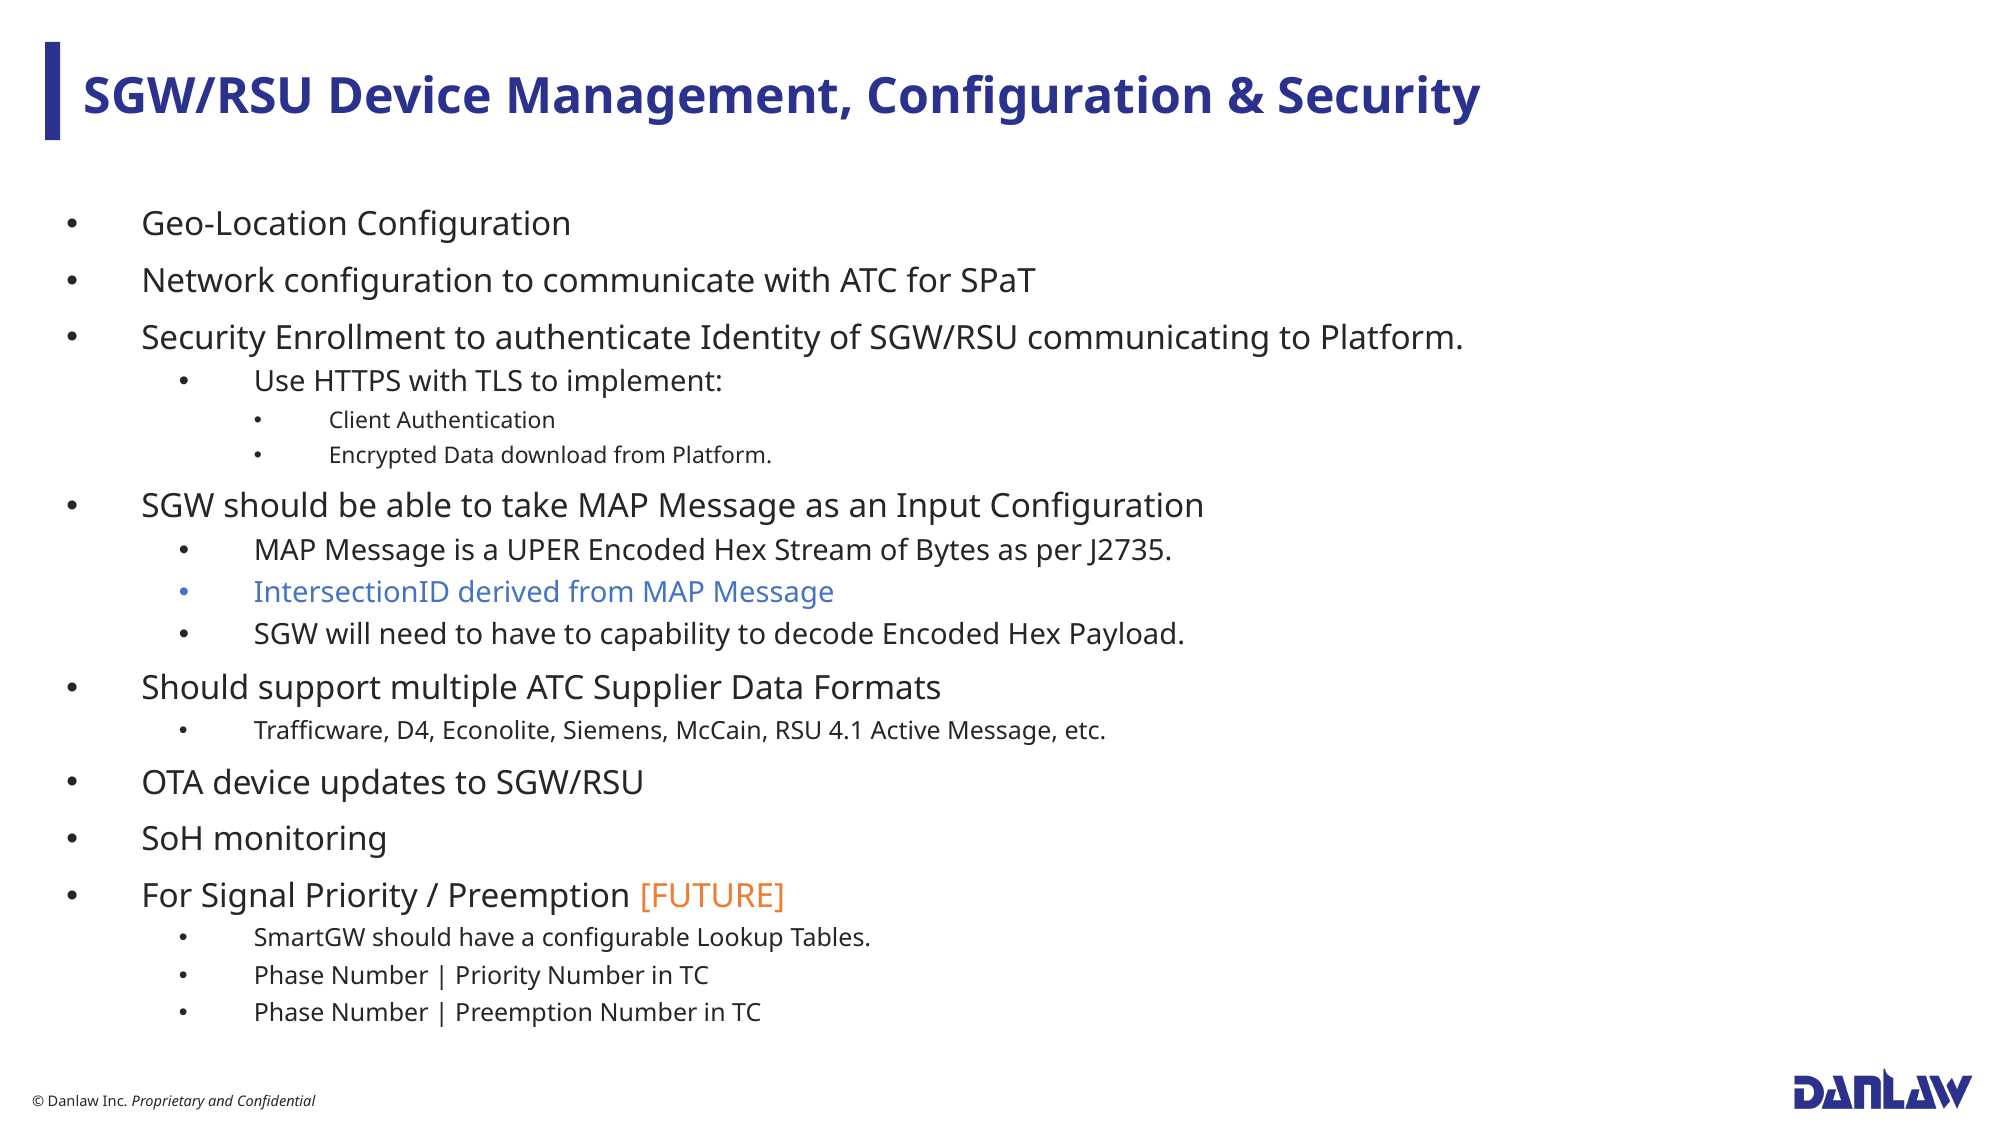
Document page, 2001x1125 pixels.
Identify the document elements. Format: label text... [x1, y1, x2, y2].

title SGW/RSU Device Management, Configuration & Security [68, 41, 1943, 153]
picture [1793, 1067, 1973, 1110]
list Geo-Location Configuration Network configuration to communicate with ATC for SPaT Security Enrollment to authenticate Identity of SGW/RSU communicating to Platform. Use HTTPS with TLS to implement: Client Authentication Encrypted Data download from Platform. SGW should be able to take MAP Message as an Input Configuration MAP Message is a UPER Encoded Hex Stream of Bytes as per J2735. IntersectionID derived from MAP Message SGW will need to have to capability to decode Encoded Hex Payload. Should support multiple ATC Supplier Data Formats Trafficware, D4, Econolite, Siemens, McCain, RSU 4.1 Active Message, etc. OTA device updates to SGW/RSU SoH monitoring For Signal Priority / Preemption [FUTURE] SmartGW should have a configurable Lookup Tables. Phase Number | Priority Number in TC Phase Number | Preemption Number in TC [51, 199, 1943, 1026]
